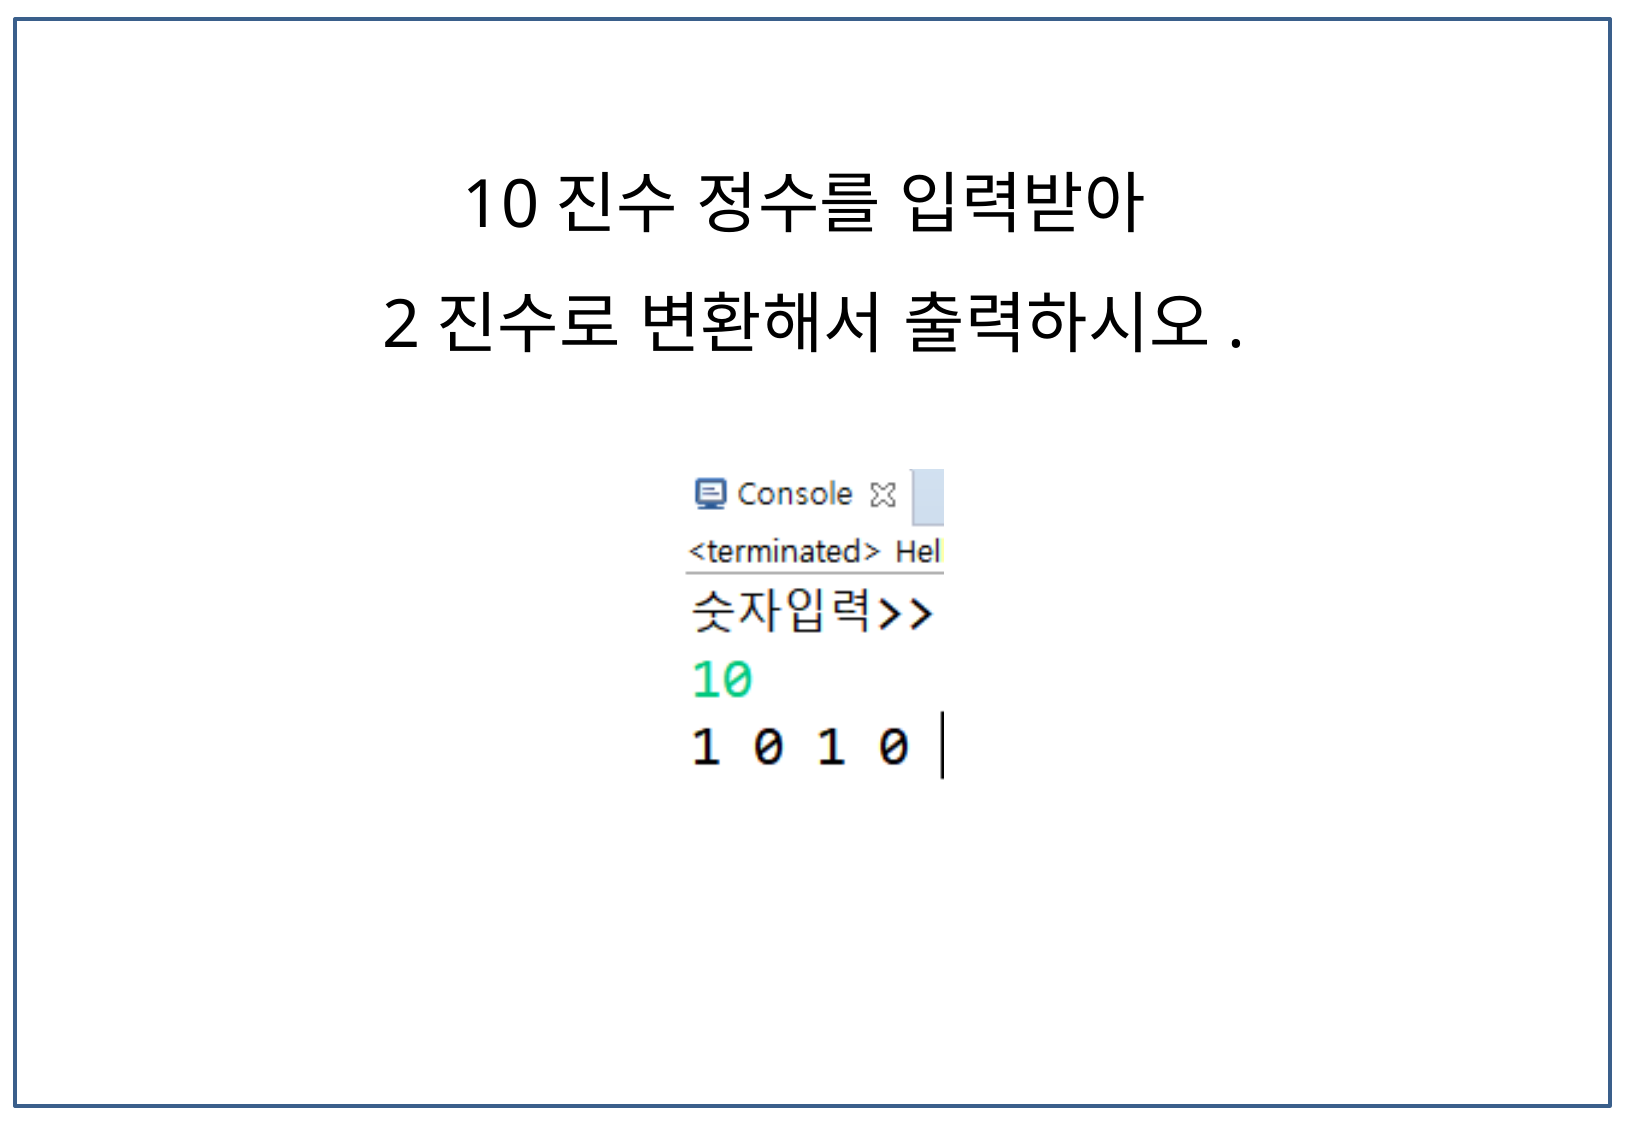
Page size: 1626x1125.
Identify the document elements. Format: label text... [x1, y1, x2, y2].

text_box 10진수 정수를 입력받아 2진수로 변환해서 출력하시오. [367, 113, 1261, 369]
picture [683, 468, 945, 783]
text_box [13, 17, 1612, 1108]
